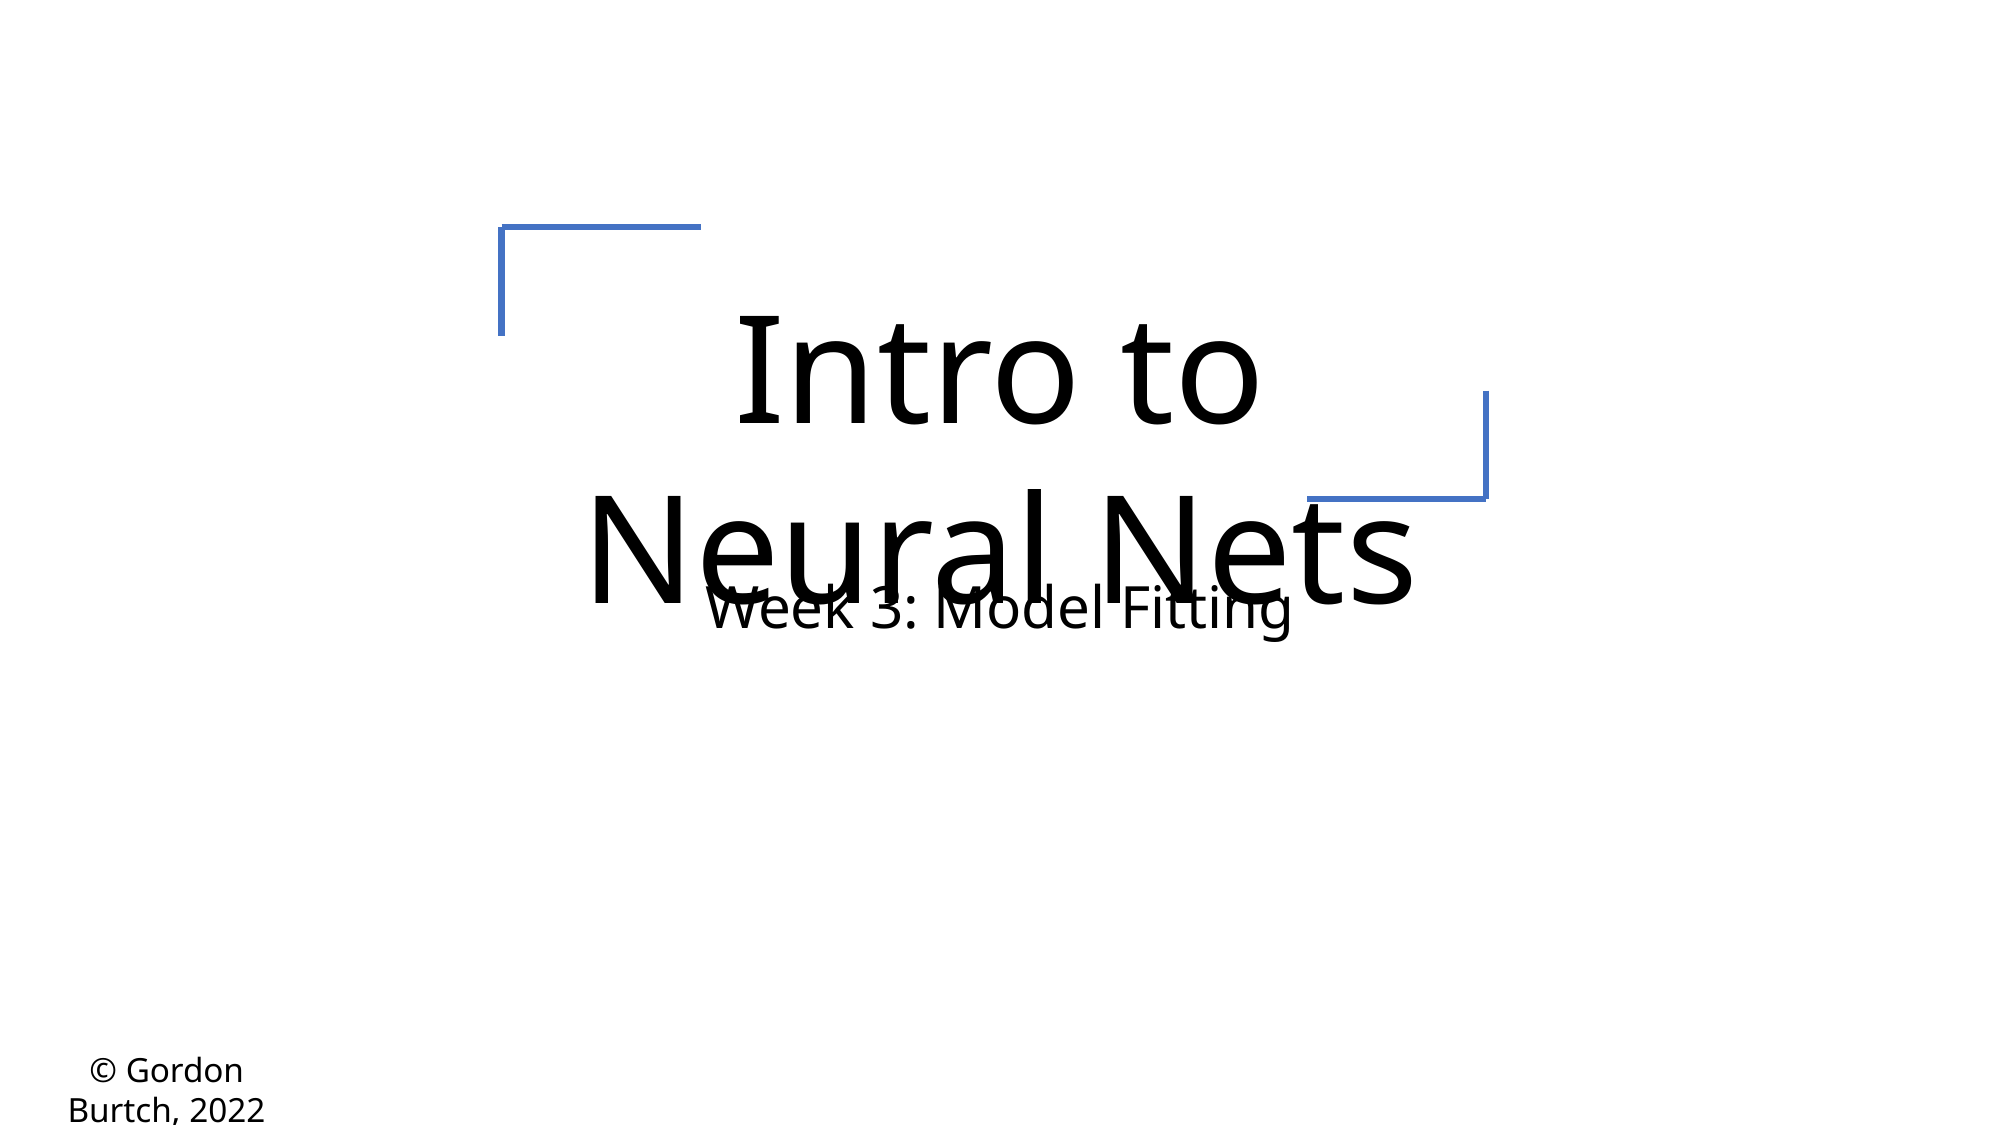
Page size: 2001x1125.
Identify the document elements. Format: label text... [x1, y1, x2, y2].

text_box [470, 227, 1530, 499]
text_box Week 3: Model Fitting [590, 562, 1410, 648]
